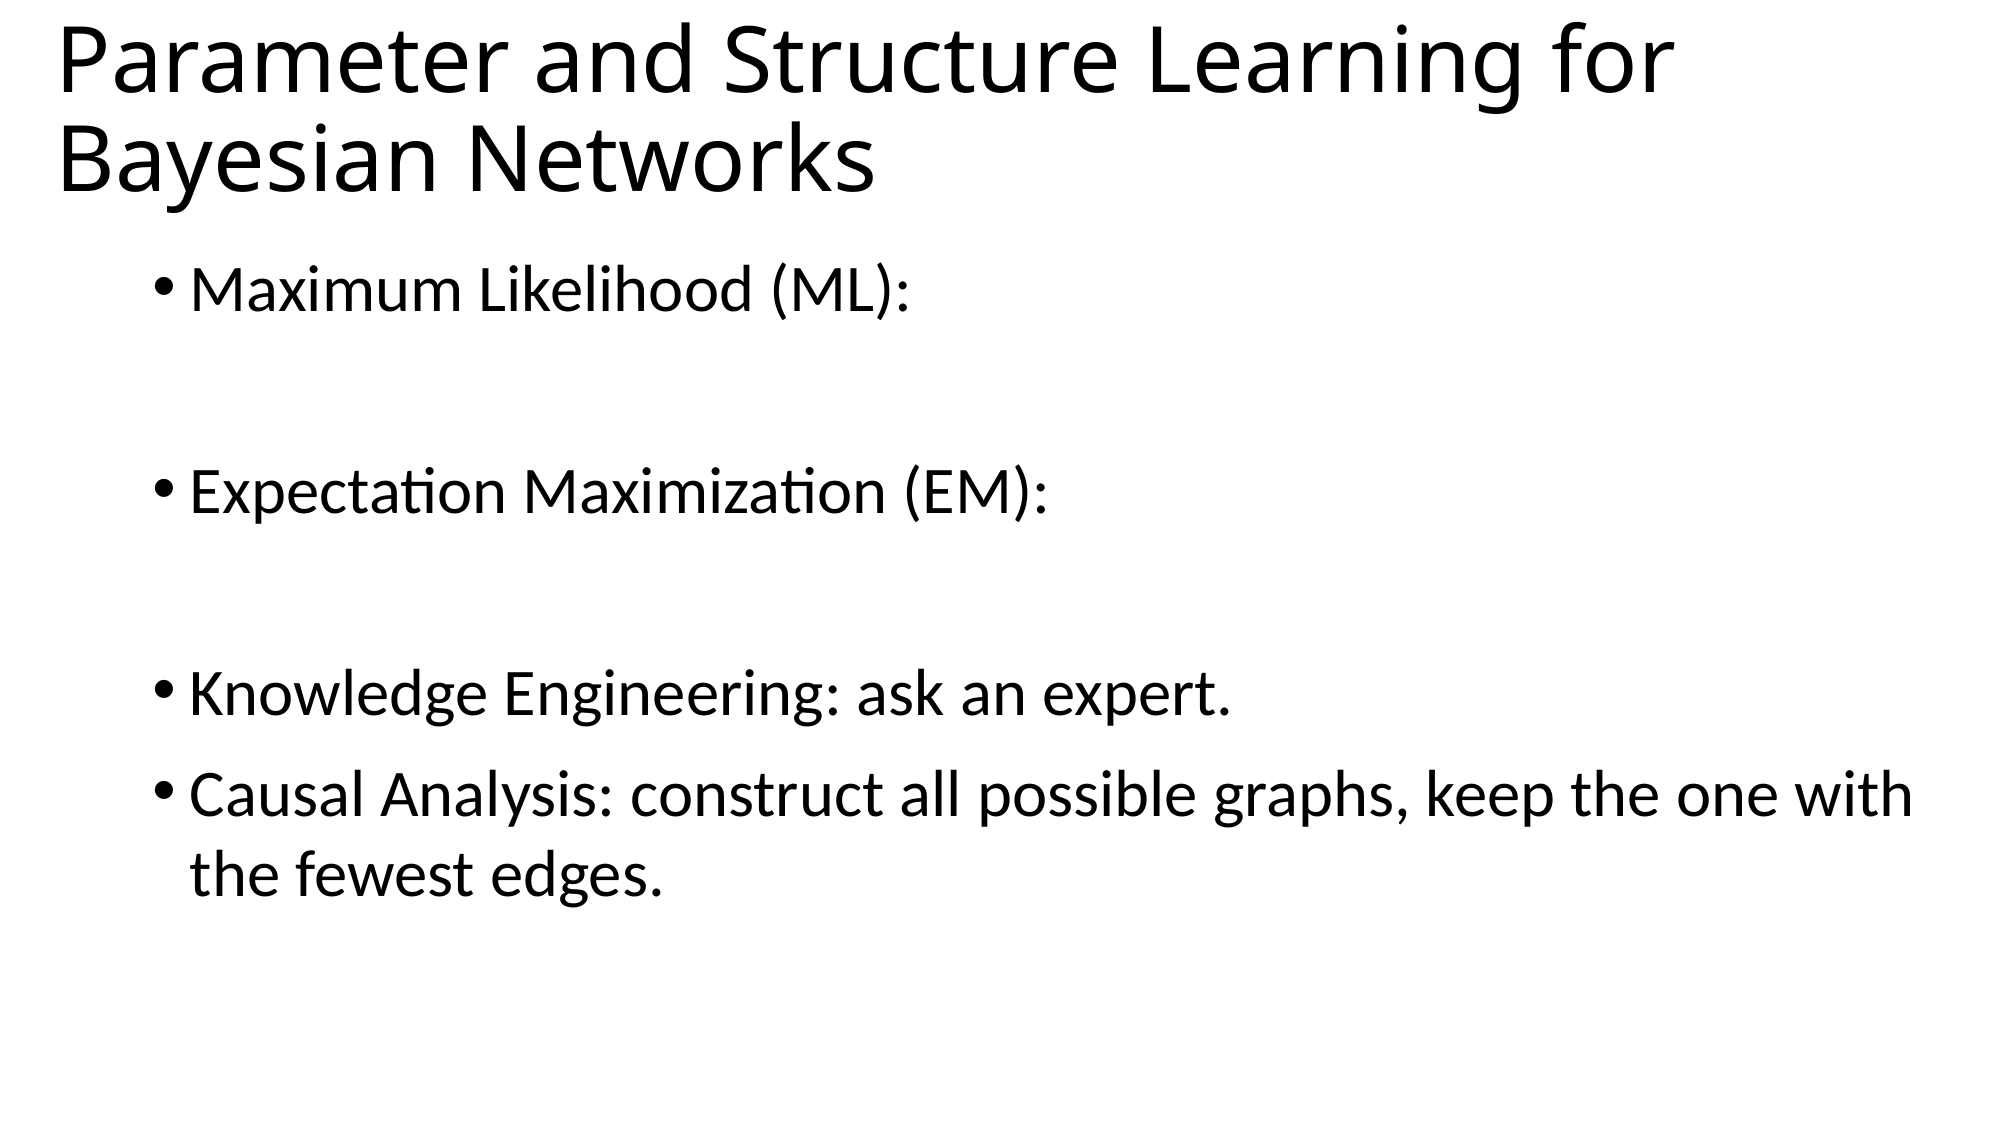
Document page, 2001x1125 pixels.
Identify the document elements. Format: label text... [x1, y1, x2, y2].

title Parameter and Structure Learning for Bayesian Networks [40, 3, 1766, 222]
